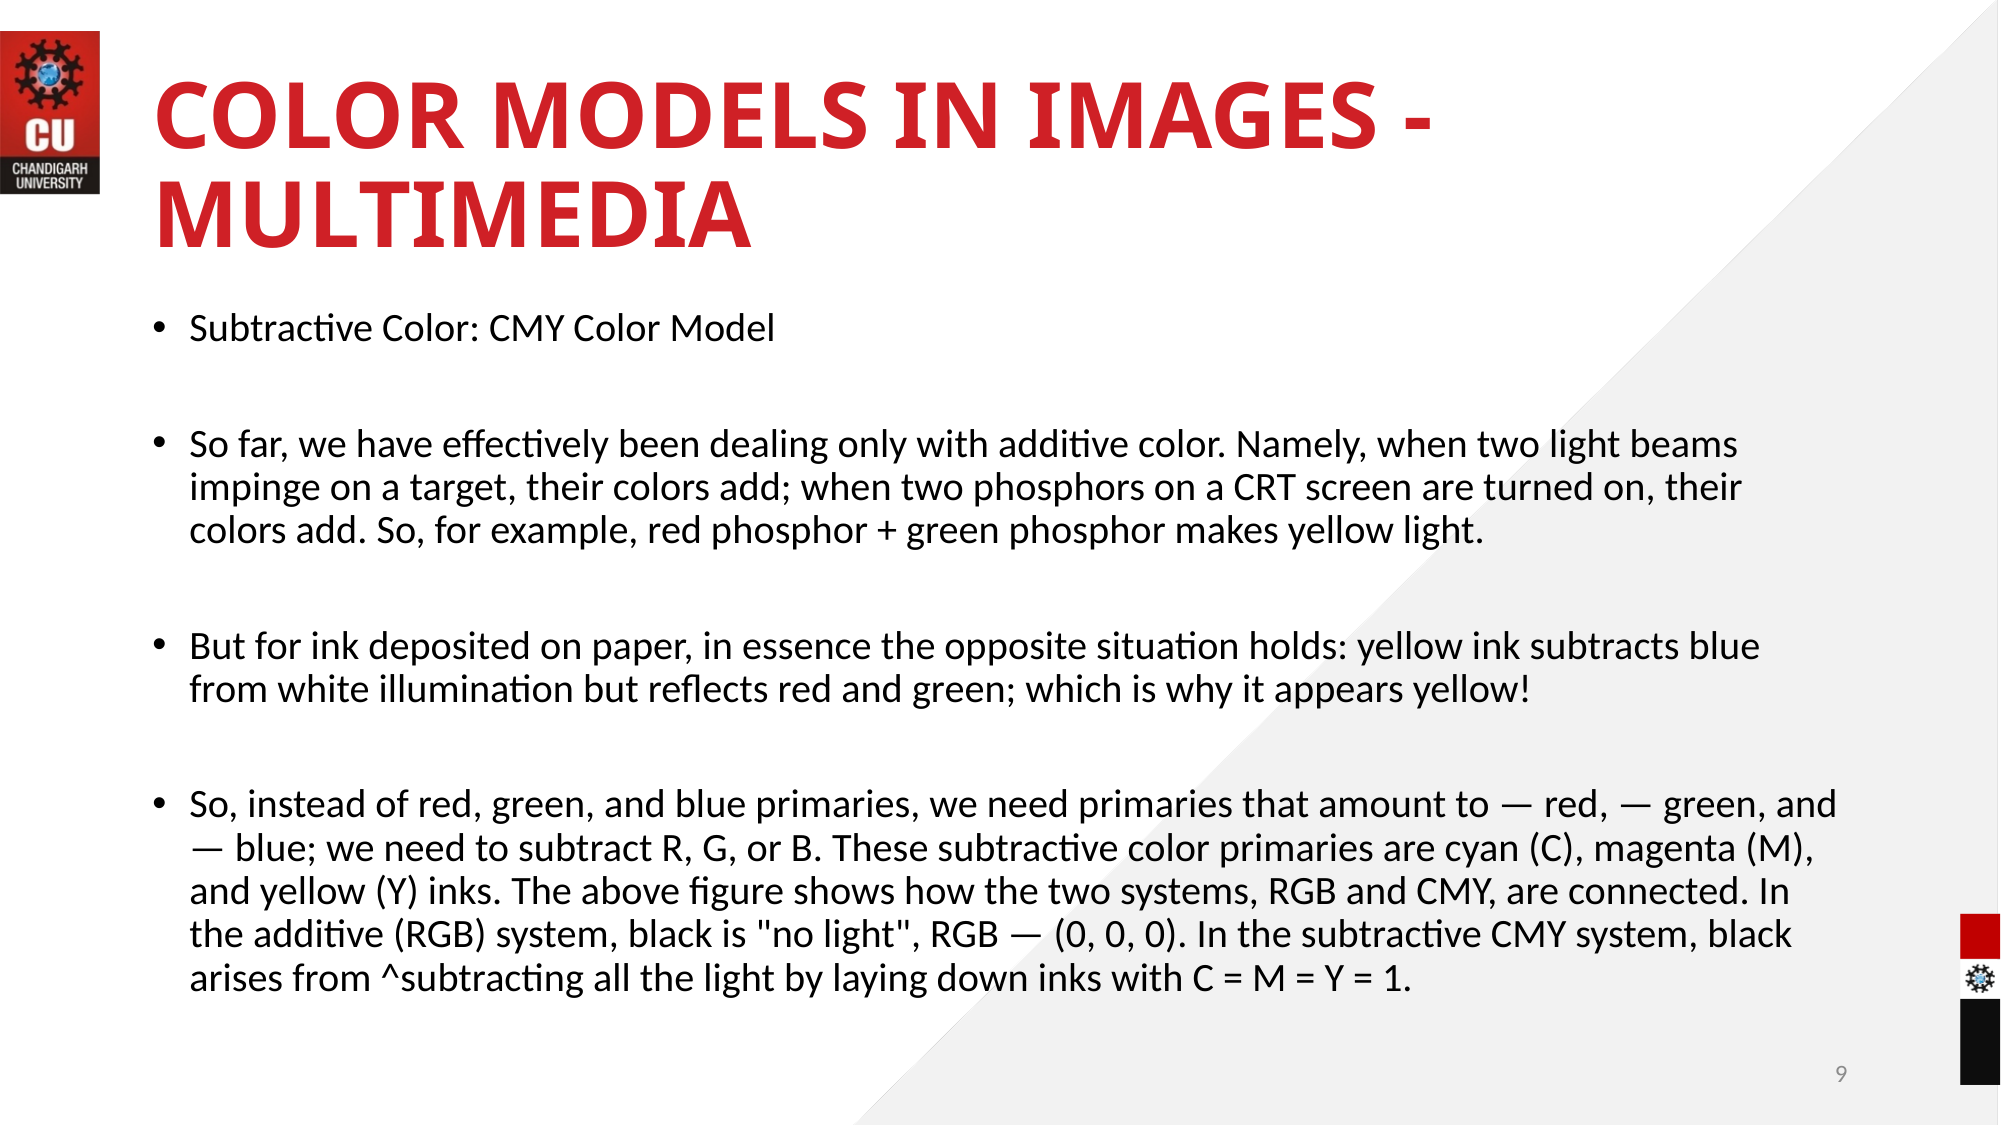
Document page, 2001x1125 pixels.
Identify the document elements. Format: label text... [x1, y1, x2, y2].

picture [0, 0, 2001, 1125]
list Subtractive Color: CMY Color Model So far, we have effectively been dealing only with additive color. Namely, when two light beams impinge on a target, their colors add; when two phosphors on a CRT screen are turned on, their colors add. So, for example, red phosphor + green phosphor makes yellow light. But for ink deposited on paper, in essence the opposite situation holds: yellow ink subtracts blue from white illumination but reflects red and green; which is why it appears yellow! So, instead of red, green, and blue primaries, we need primaries that amount to — red, — green, and — blue; we need to subtract R, G, or B. These subtractive color primaries are cyan (C), magenta (M), and yellow (Y) inks. The above figure shows how the two systems, RGB and CMY, are connected. In the additive (RGB) system, black is "no light", RGB — (0, 0, 0). In the subtractive CMY system, black arises from ^subtracting all the light by laying down inks with C = M = Y = 1. [137, 299, 1863, 1014]
slide_number 9 [1412, 1042, 1863, 1103]
title COLOR MODELS IN IMAGES - MULTIMEDIA [137, 59, 1863, 278]
